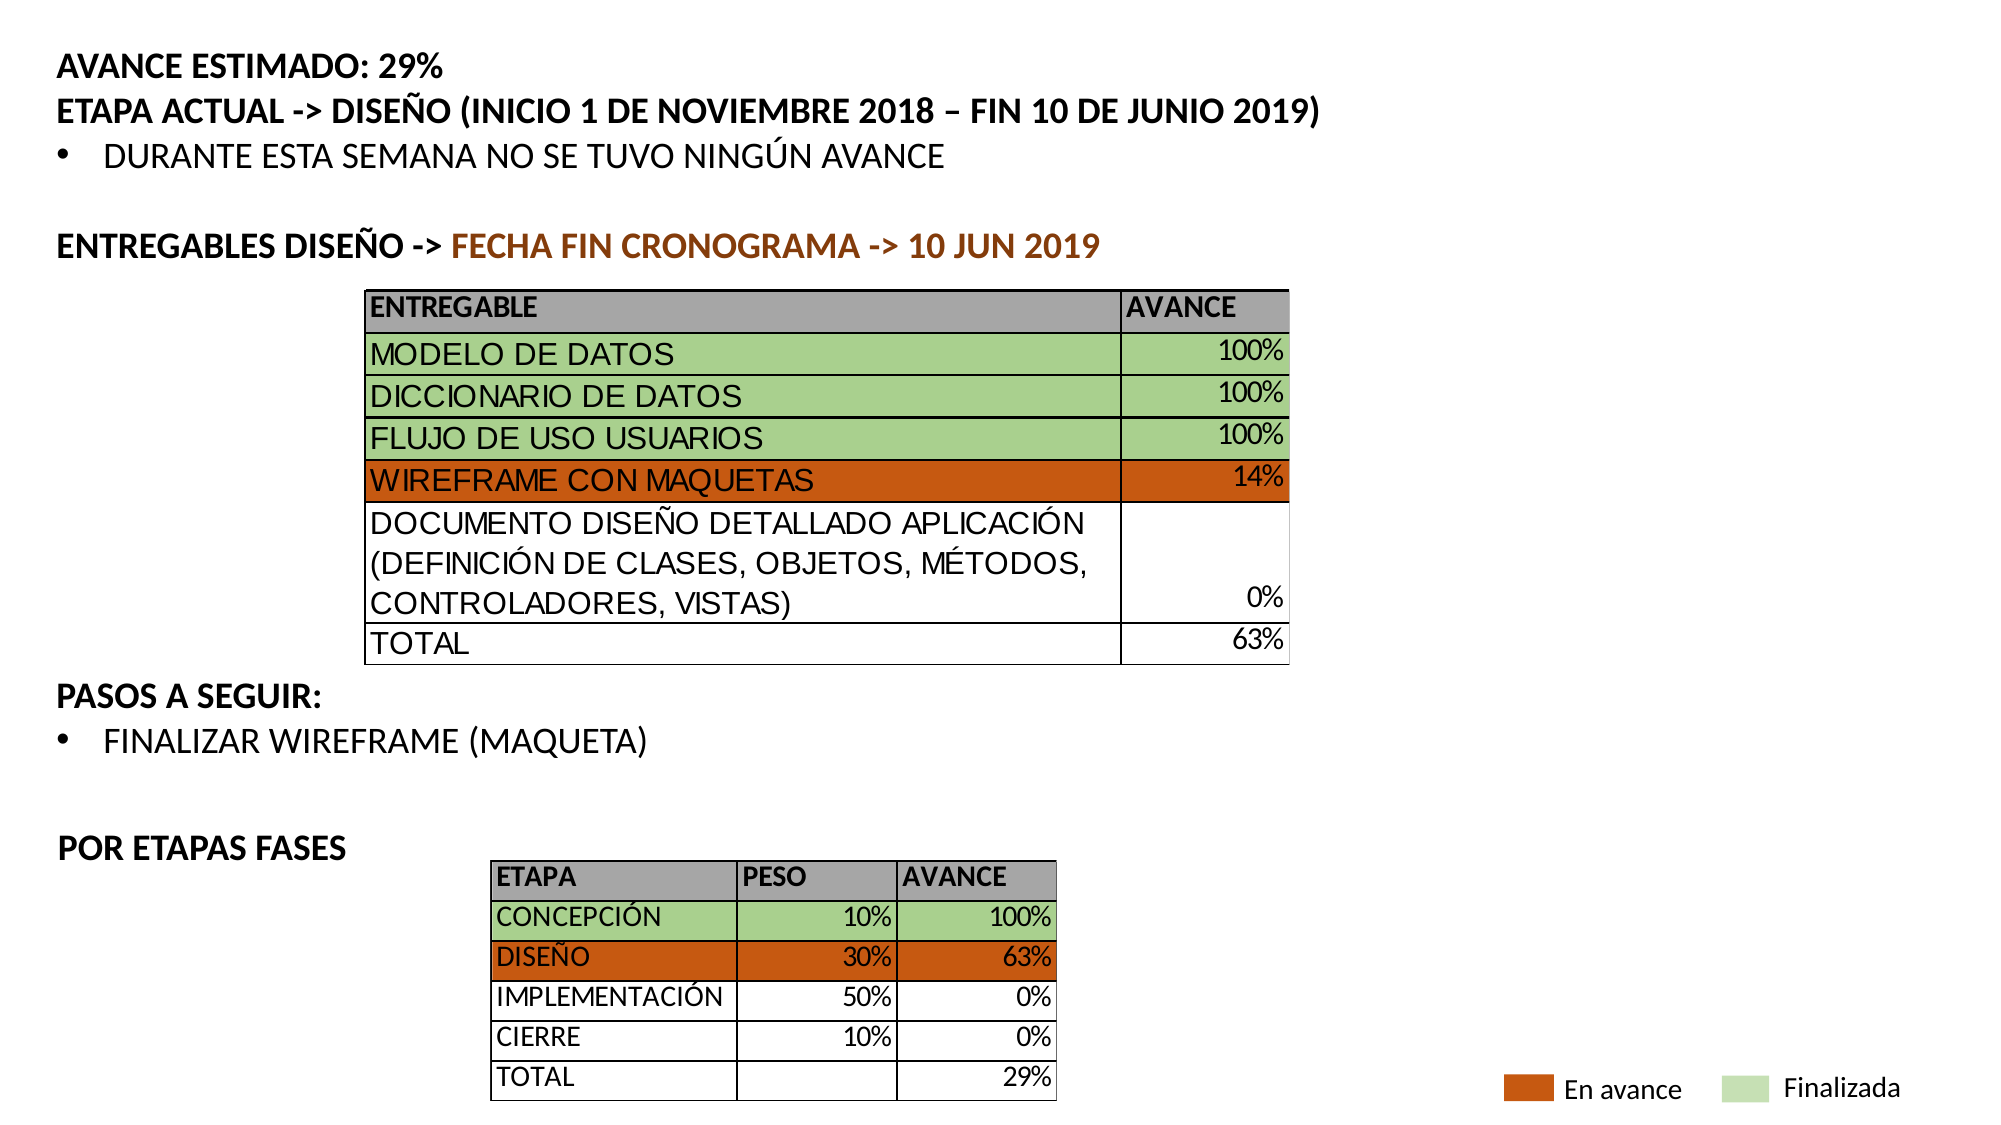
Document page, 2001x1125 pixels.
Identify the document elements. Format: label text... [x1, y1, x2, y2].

text_box [1503, 1073, 1549, 1102]
picture [490, 860, 1059, 1103]
text_box En avance [1549, 1062, 1700, 1113]
picture [363, 289, 1292, 667]
text_box Finalizada [1769, 1060, 1922, 1111]
text_box AVANCE ESTIMADO: 29% ETAPA ACTUAL -> DISEÑO (INICIO 1 DE NOVIEMBRE 2018 – FIN 10 DE JUNIO 2019) DURANTE ESTA SEMANA NO SE TUVO NINGÚN AVANCE ENTREGABLES DISEÑO -> FECHA FIN CRONOGRAMA -> 10 JUN 2019 PASOS A SEGUIR: FINALIZAR WIREFRAME (MAQUETA) [41, 33, 1964, 769]
text_box POR ETAPAS FASES [43, 815, 362, 876]
text_box [1721, 1075, 1769, 1103]
